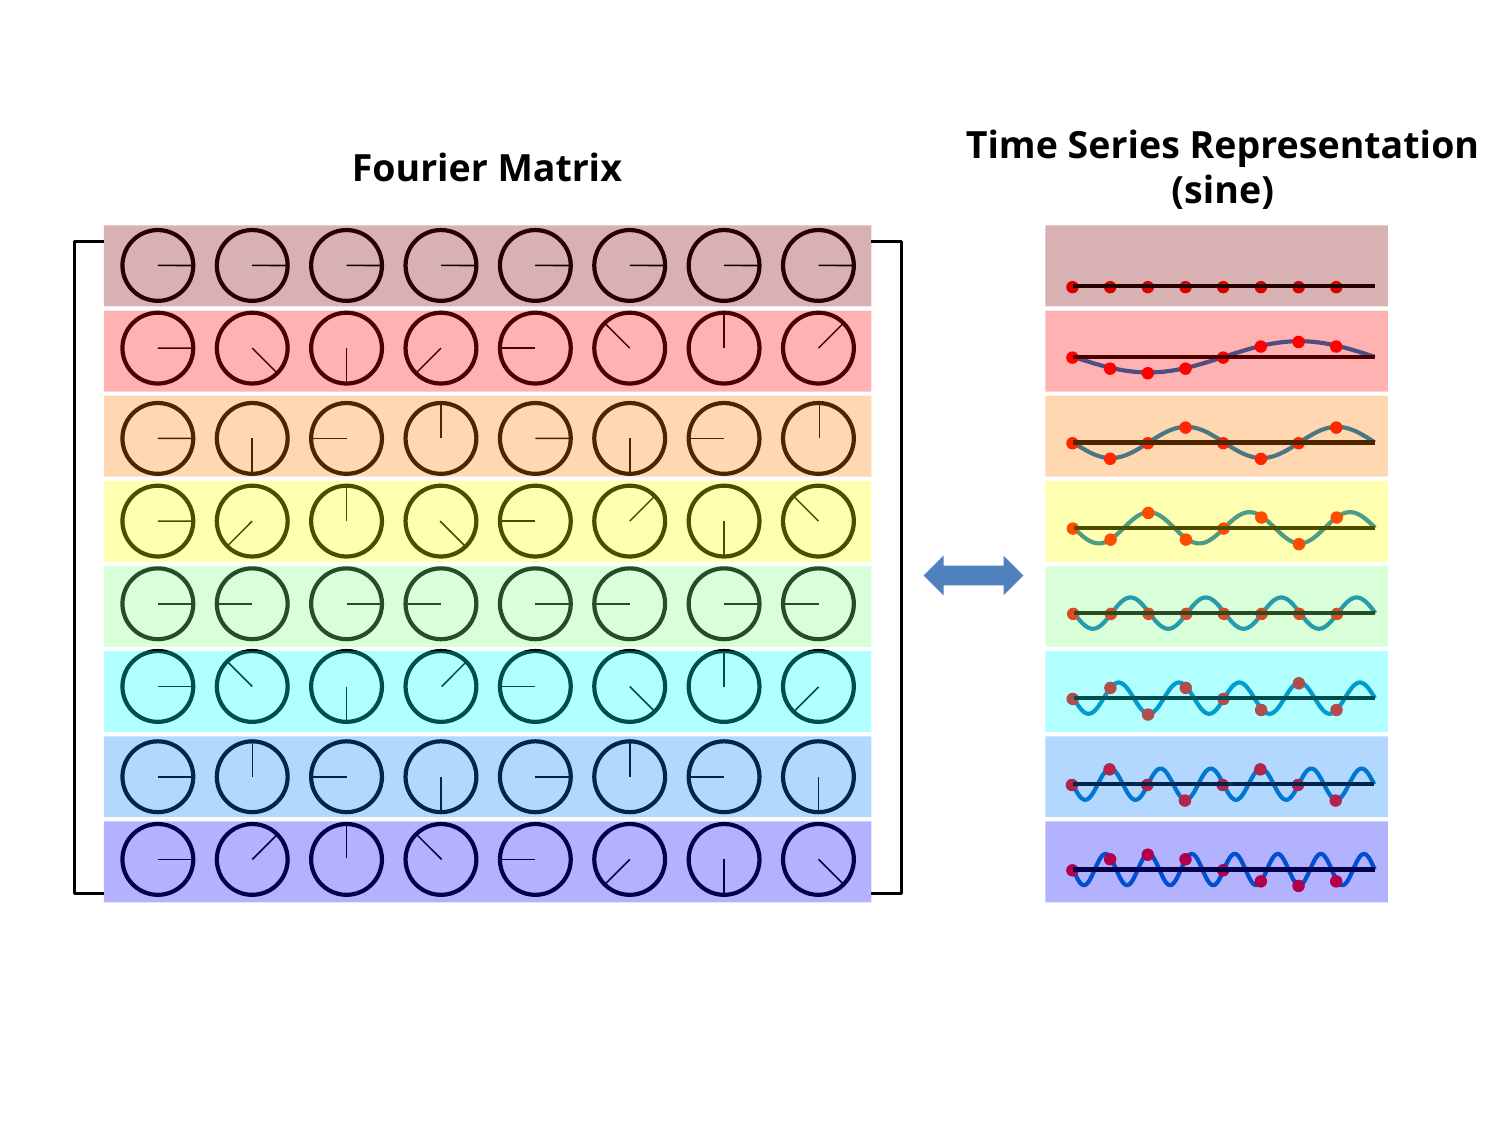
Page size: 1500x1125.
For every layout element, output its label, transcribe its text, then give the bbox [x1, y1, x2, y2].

picture [1021, 237, 1411, 386]
picture [1021, 820, 1411, 898]
text_box [102, 564, 874, 649]
picture [1021, 649, 1412, 727]
text_box [102, 309, 874, 394]
picture [1021, 478, 1412, 556]
picture [1020, 735, 1411, 813]
text_box [74, 241, 104, 894]
text_box Fourier Matrix [337, 136, 638, 197]
text_box [921, 553, 1018, 598]
picture [1021, 393, 1411, 471]
text_box [102, 394, 874, 479]
text_box Time Series Representation (sine) [951, 113, 1495, 219]
text_box [102, 479, 874, 564]
text_box [871, 241, 902, 894]
text_box [102, 734, 874, 819]
text_box [102, 649, 874, 734]
text_box [102, 223, 874, 308]
text_box [1043, 223, 1390, 236]
picture [1022, 564, 1412, 642]
text_box [102, 819, 874, 904]
